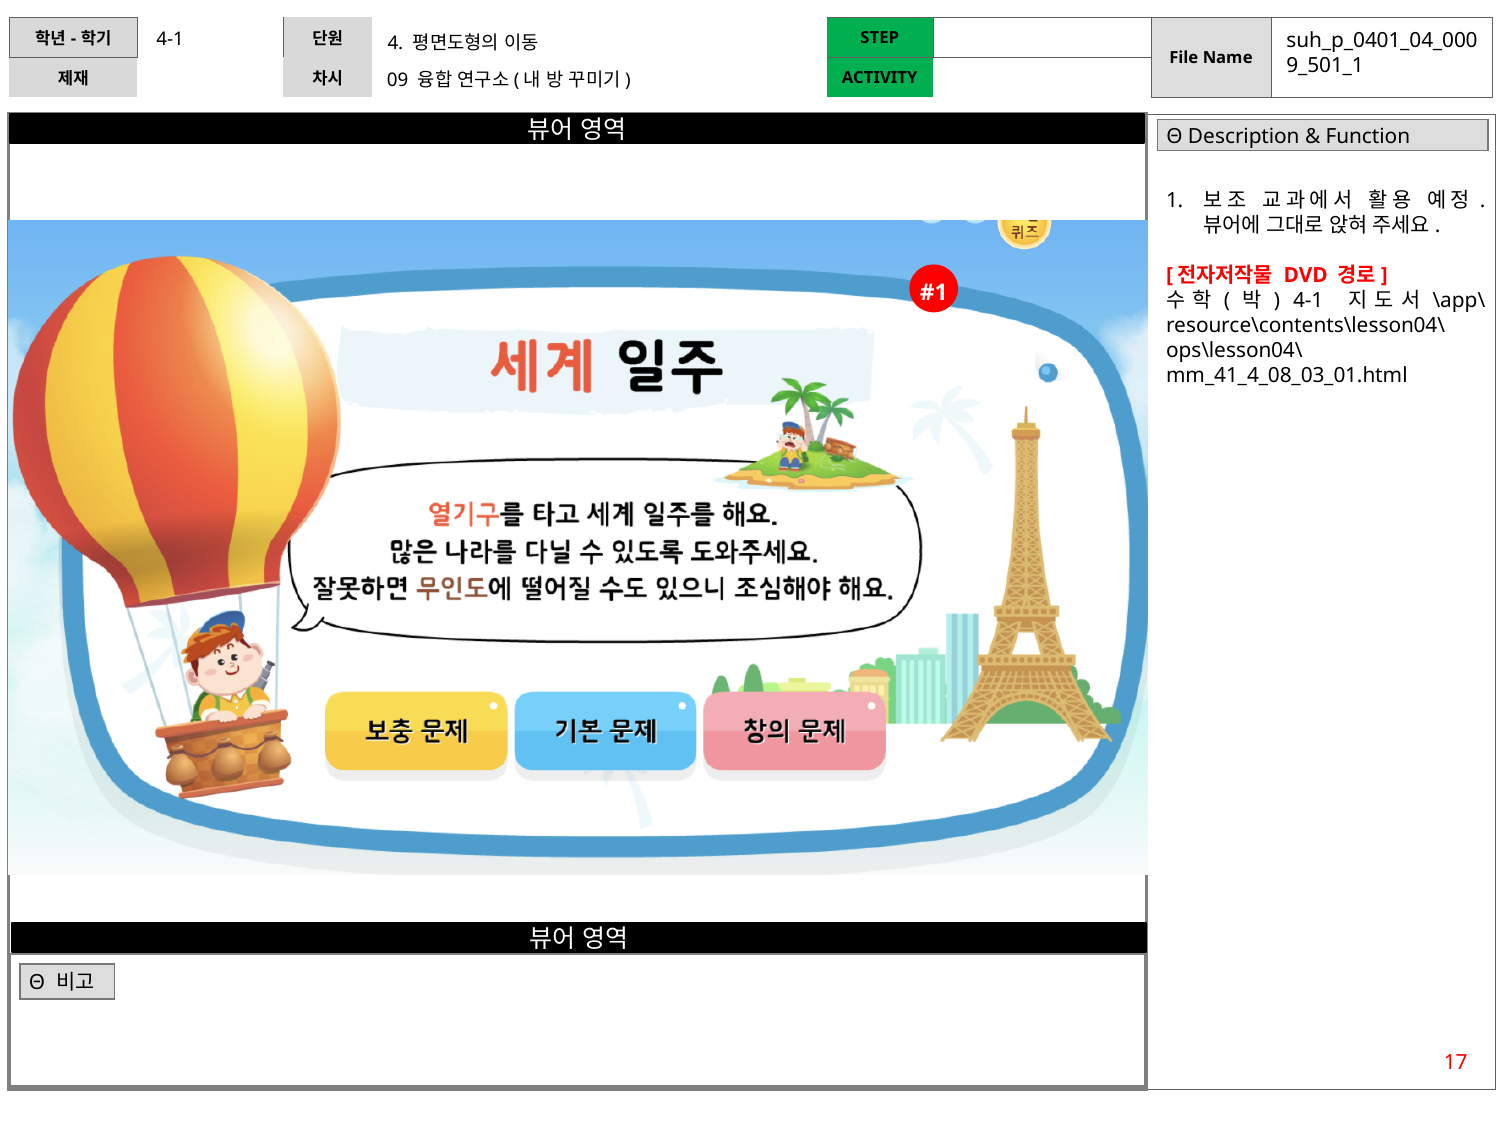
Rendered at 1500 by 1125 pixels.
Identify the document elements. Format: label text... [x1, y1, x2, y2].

picture [8, 220, 1149, 875]
text_box 보조 교과에서 활용 예정. 뷰어에 그대로 앉혀 주세요. [전자저작물 DVD 경로] 수학(박) 4-1 지도서\app\resource\contents\lesson04\ops\lesson04\mm_41_4_08_03_01.html [1151, 179, 1500, 444]
text_box 4-1 [141, 18, 284, 55]
text_box 09 융합 연구소(내 방 꾸미기) [372, 60, 821, 96]
text_box 4. 평면도형의 이동 [372, 23, 828, 48]
text_box suh_p_0401_04_0009_501_1 [1271, 18, 1500, 84]
table_header Θ Description & Function [1158, 120, 1487, 150]
